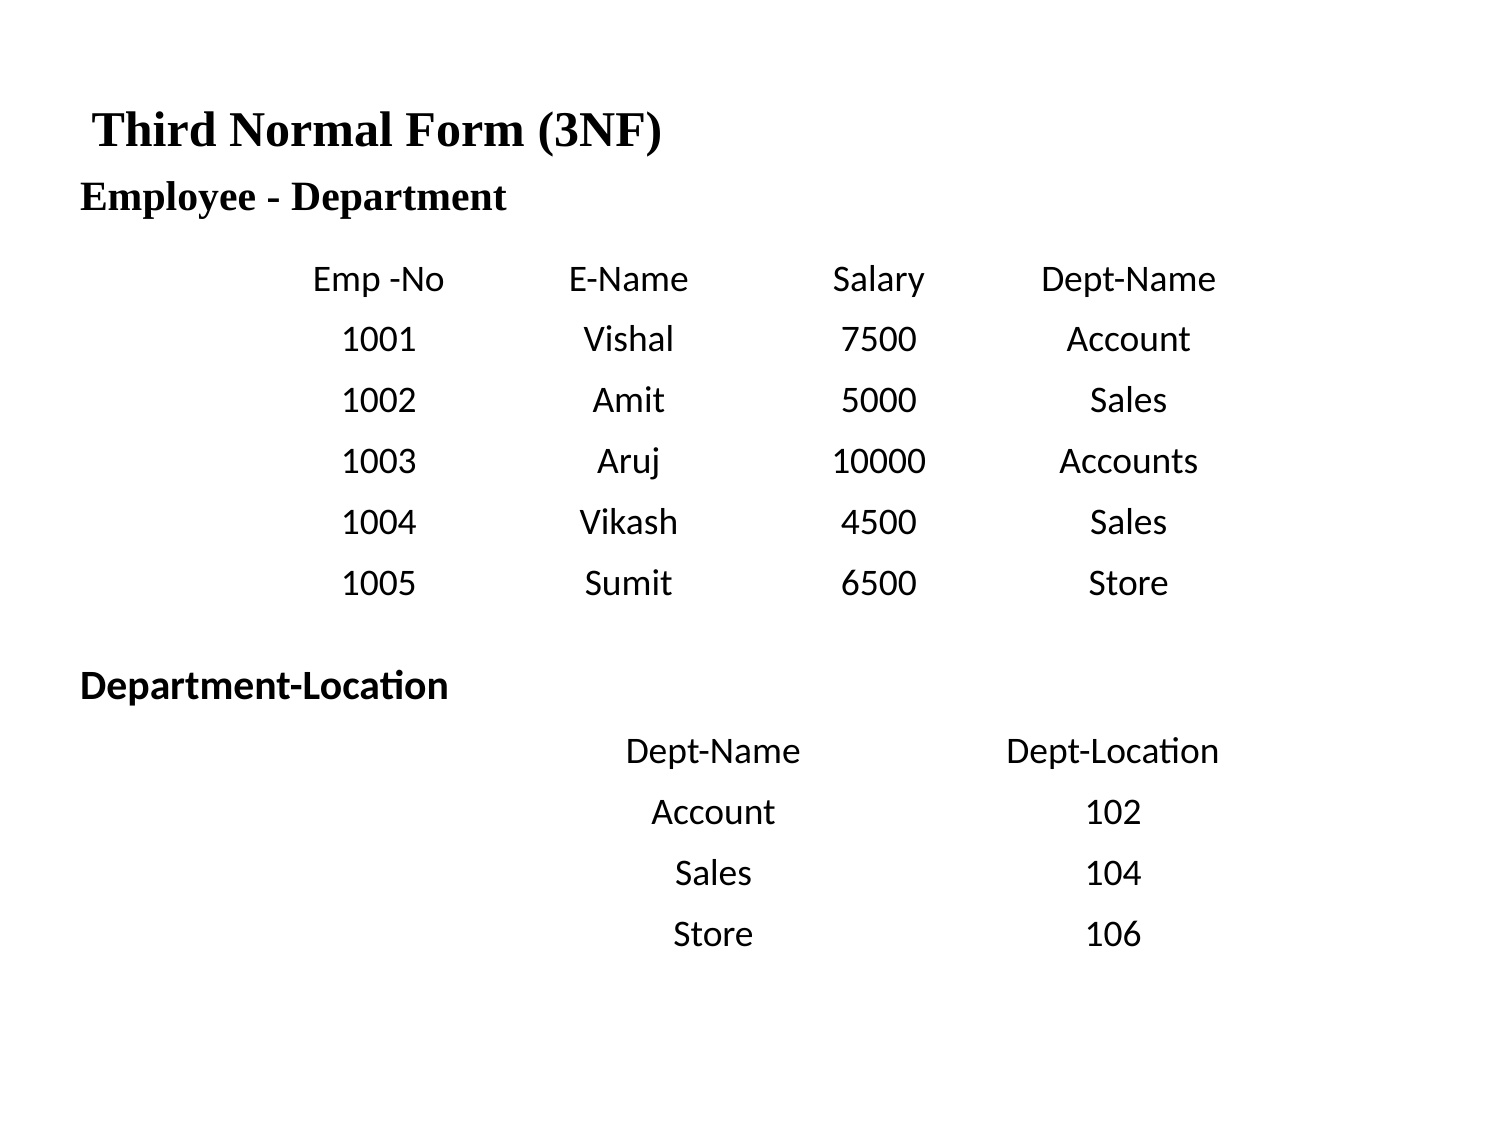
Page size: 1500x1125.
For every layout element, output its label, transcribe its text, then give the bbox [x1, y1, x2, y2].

table_cell 1003 [254, 438, 504, 499]
table_cell Vikash [504, 499, 754, 559]
table_cell Amit [504, 377, 754, 438]
table_cell Account [514, 789, 913, 850]
table_cell Sales [514, 850, 913, 910]
table_cell Store [514, 910, 913, 971]
table_cell Account [1004, 316, 1254, 377]
table_cell Sales [1004, 377, 1254, 438]
table_cell 104 [913, 850, 1313, 910]
table_cell 1002 [254, 377, 504, 438]
table_cell 1001 [254, 316, 504, 377]
table_header E-Name [504, 255, 754, 316]
table_cell 4500 [754, 499, 1004, 559]
table_cell Sumit [504, 559, 754, 620]
table_cell 5000 [754, 377, 1004, 438]
table_cell 7500 [754, 316, 1004, 377]
table_cell 106 [913, 910, 1313, 971]
title Third Normal Form (3NF) [76, 45, 1425, 160]
table_cell 6500 [754, 559, 1004, 620]
table_header Dept-Name [514, 728, 913, 789]
table_cell Aruj [504, 438, 754, 499]
table_cell Accounts [1004, 438, 1254, 499]
table_cell Store [1004, 559, 1254, 620]
table_header Salary [754, 255, 1004, 316]
table_cell 10000 [754, 438, 1004, 499]
table_header Emp -No [254, 255, 504, 316]
table_cell 1005 [254, 559, 504, 620]
list Employee - Department Department-Location [64, 160, 1425, 1005]
table_cell Vishal [504, 316, 754, 377]
table_cell Sales [1004, 499, 1254, 559]
table_header Dept-Name [1004, 255, 1254, 316]
table_cell 102 [913, 789, 1313, 850]
table_header Dept-Location [913, 728, 1313, 789]
table_cell 1004 [254, 499, 504, 559]
